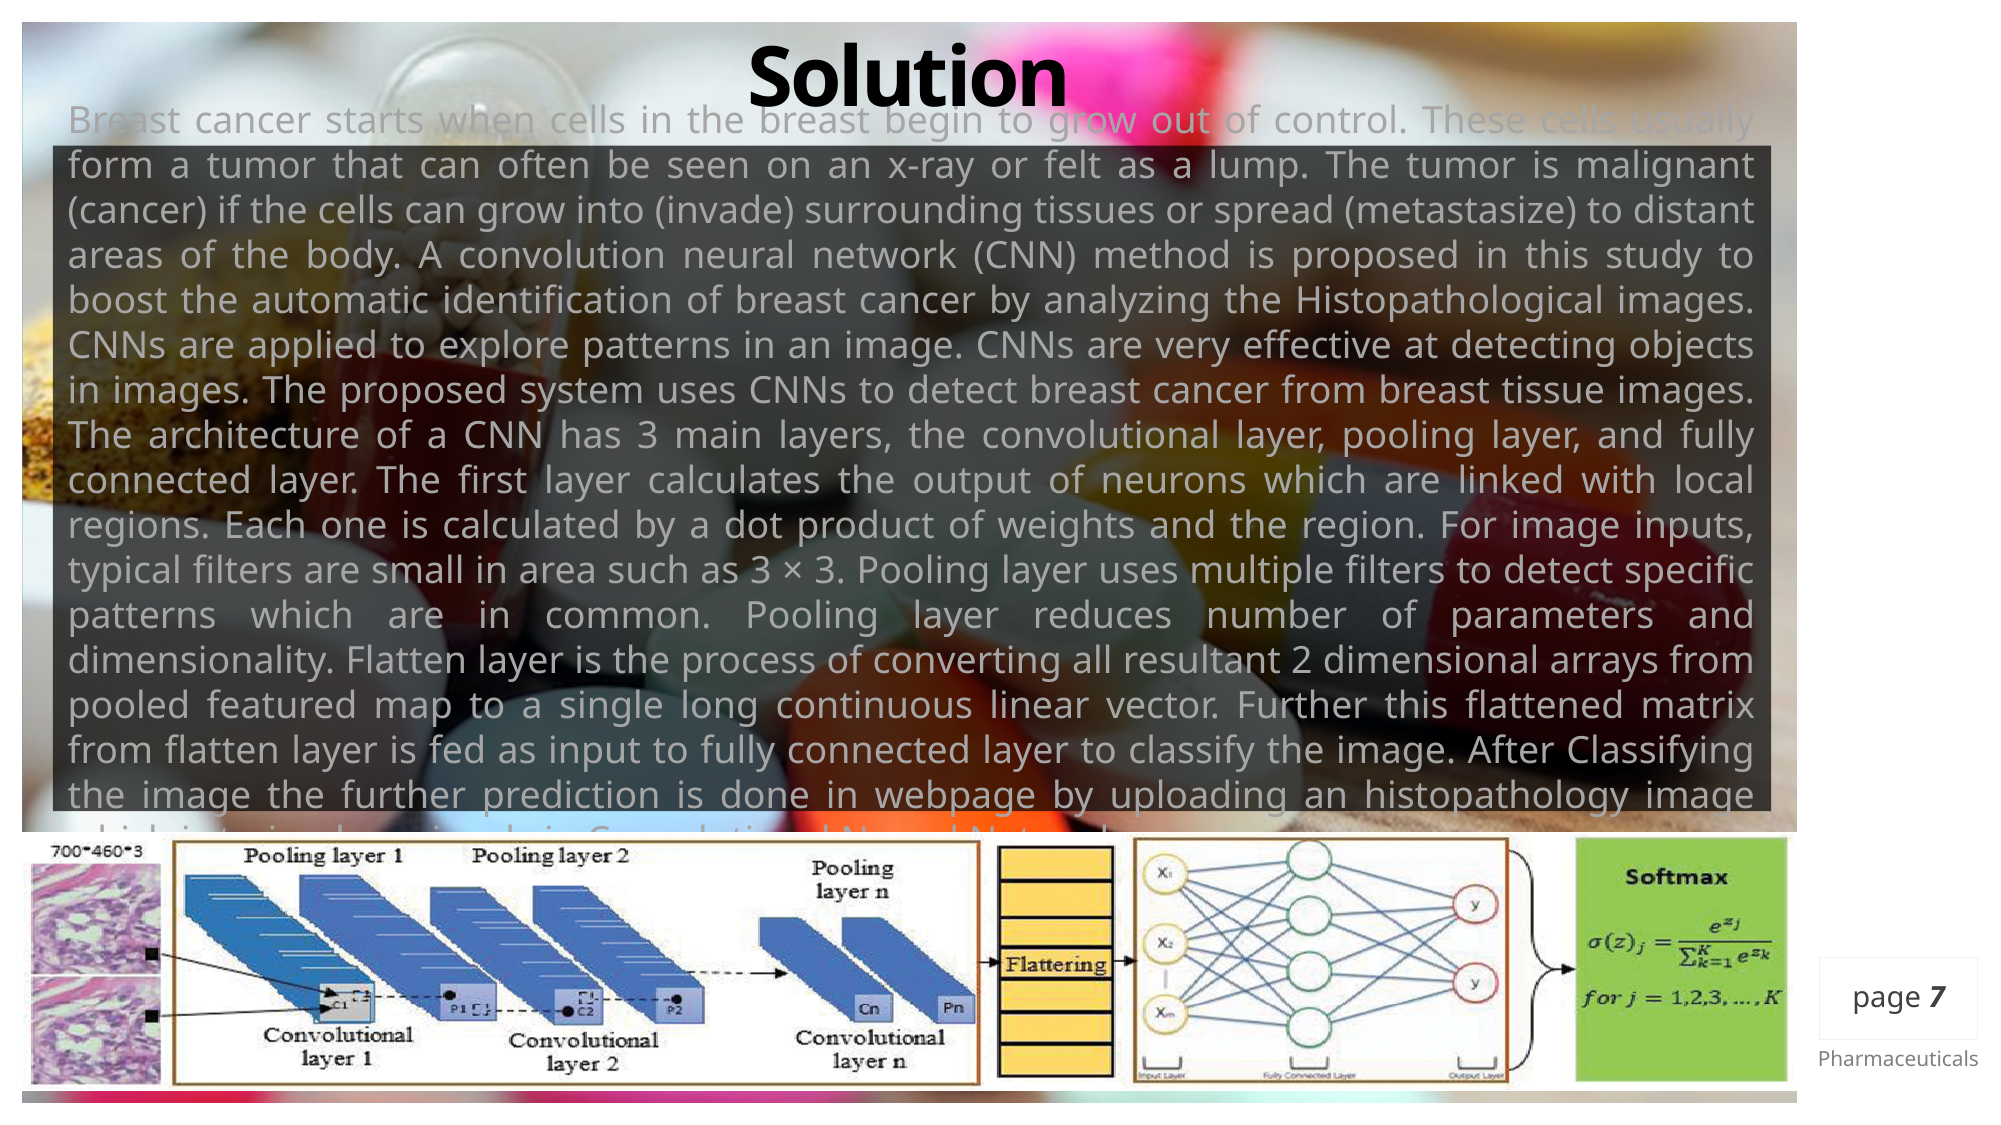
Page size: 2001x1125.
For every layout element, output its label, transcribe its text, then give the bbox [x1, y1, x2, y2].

picture [22, 22, 1797, 1103]
slide_number page 7 [1819, 957, 1978, 1040]
